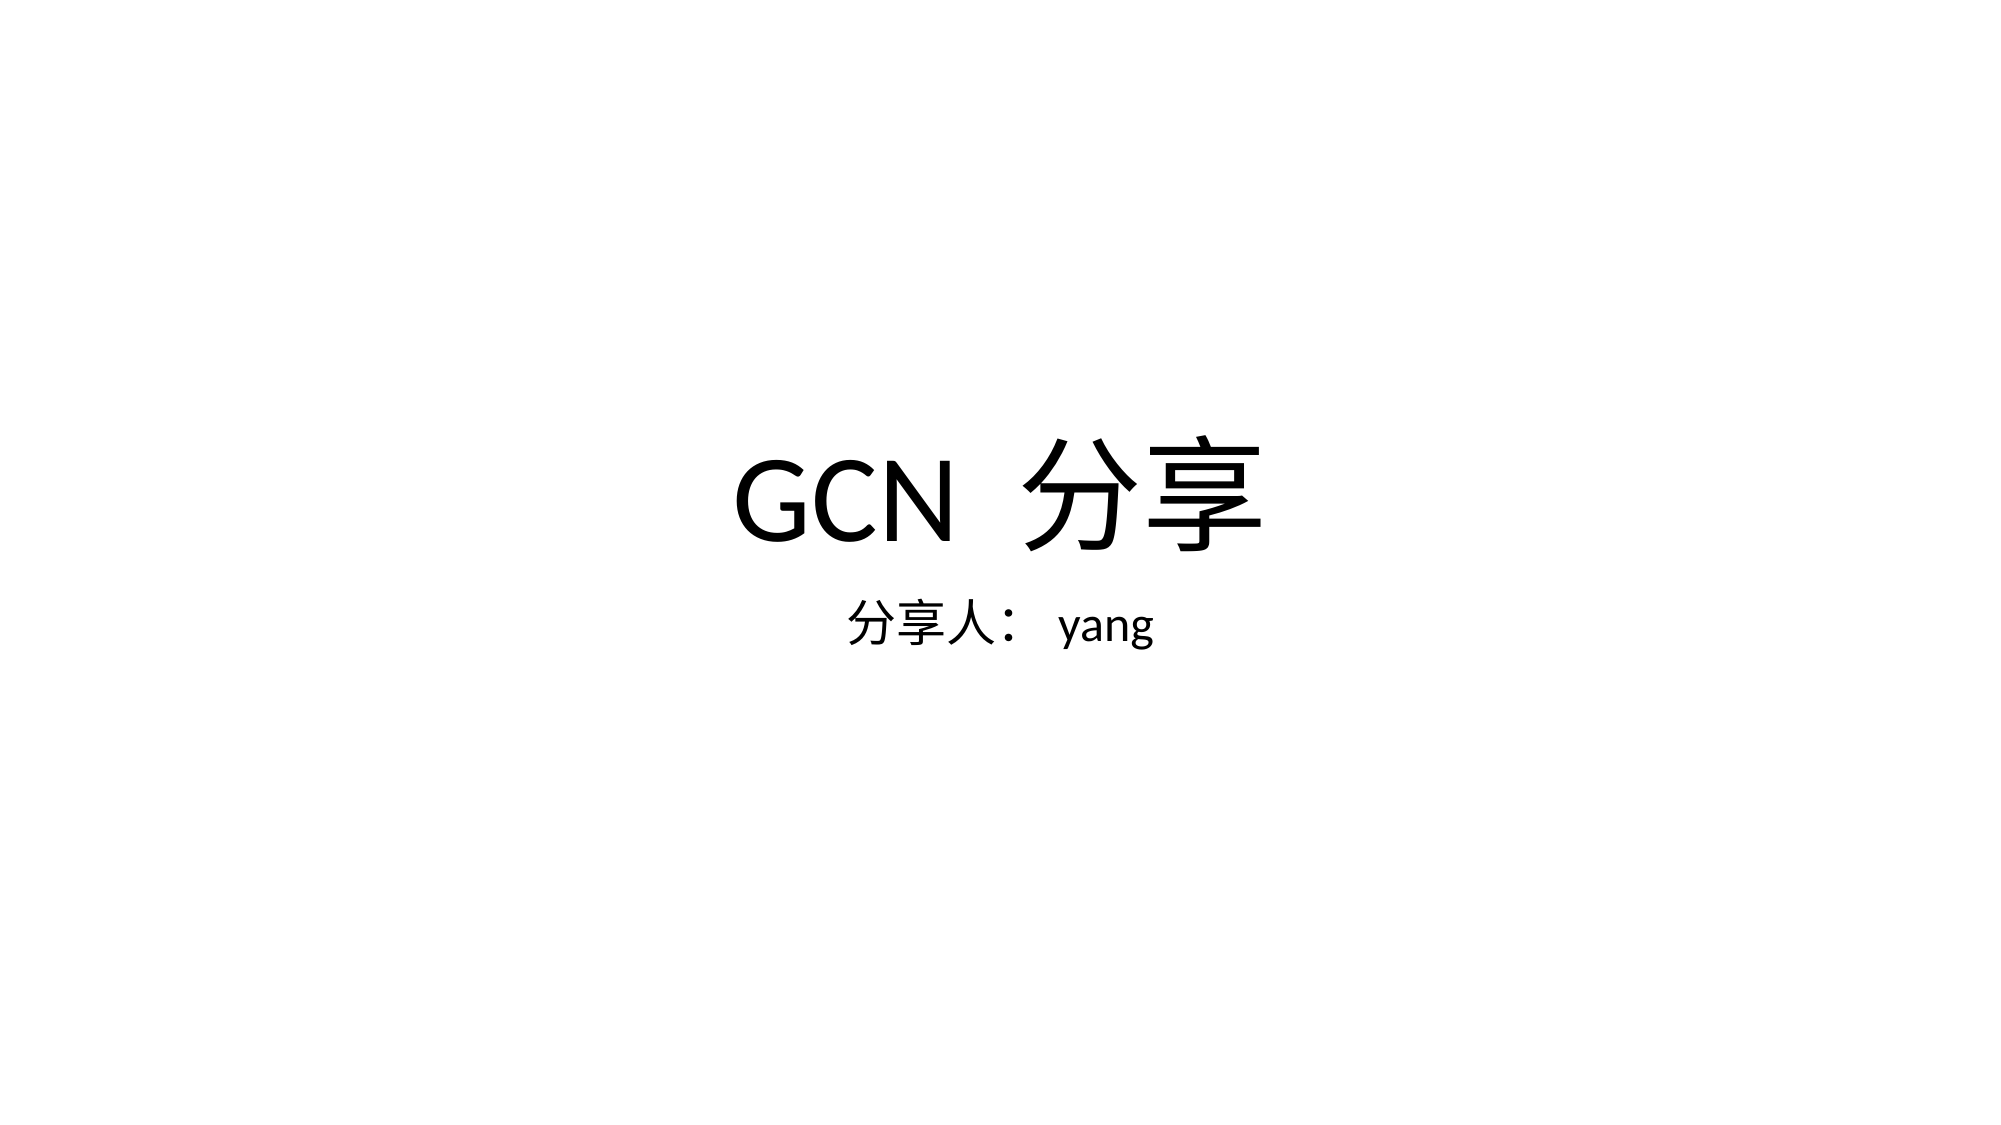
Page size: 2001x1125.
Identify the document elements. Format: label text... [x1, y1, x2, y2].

title GCN 分享 [249, 184, 1750, 576]
subtitle 分享人：yang [249, 590, 1750, 863]
